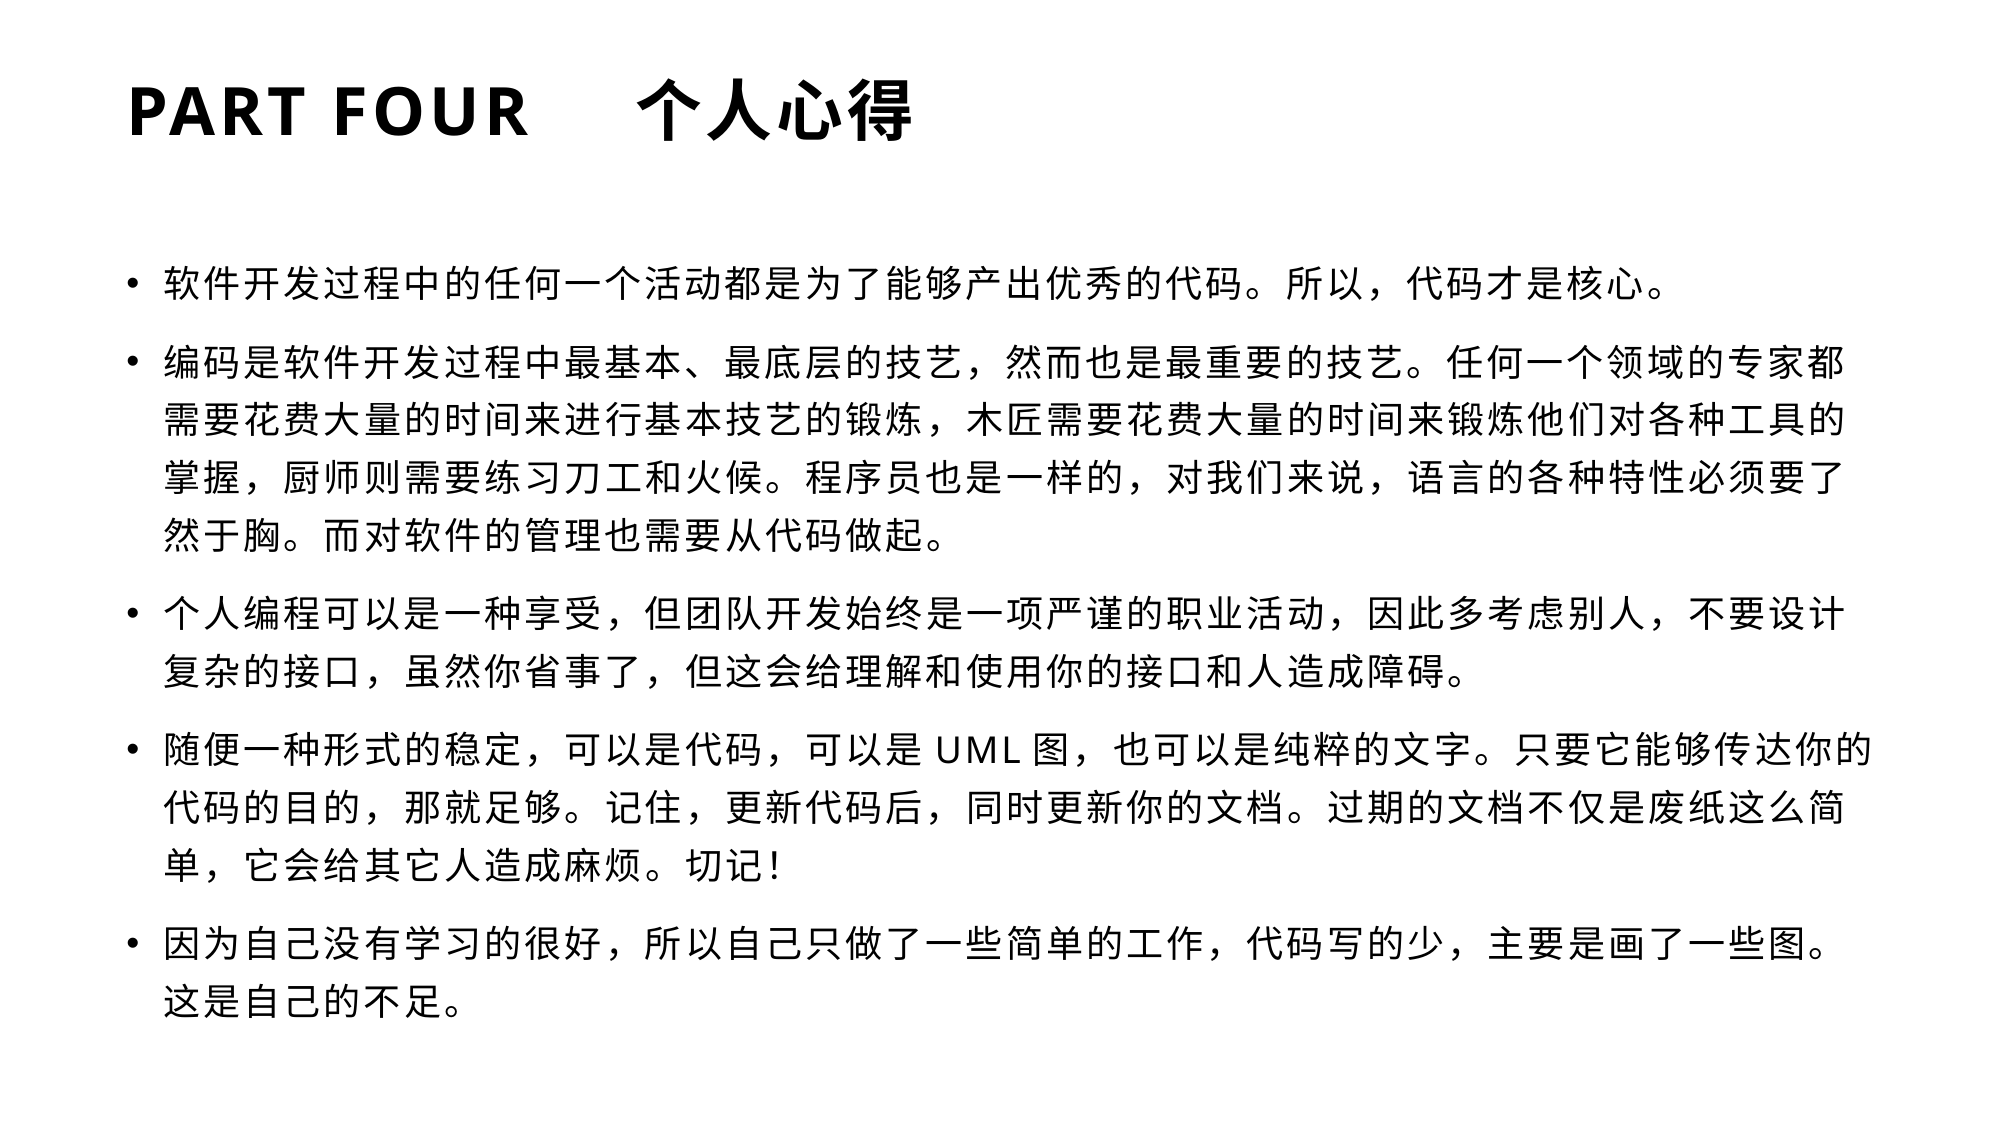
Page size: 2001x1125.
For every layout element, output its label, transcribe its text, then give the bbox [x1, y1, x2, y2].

title PART FOUR 个人心得 [109, 95, 1891, 202]
list 软件开发过程中的任何一个活动都是为了能够产出优秀的代码。所以，代码才是核心。 编码是软件开发过程中最基本、最底层的技艺，然而也是最重要的技艺。任何一个领域的专家都需要花费大量的时间来进行基本技艺的锻炼，木匠需要花费大量的时间来锻炼他们对各种工具的掌握，厨师则需要练习刀工和火候。程序员也是一样的，对我们来说，语言的各种特性必须要了然于胸。而对软件的管理也需要从代码做起。 个人编程可以是一种享受，但团队开发始终是一项严谨的职业活动，因此多考虑别人，不要设计复杂的接口，虽然你省事了，但这会给理解和使用你的接口和人造成障碍。 随便一种形式的稳定，可以是代码，可以是UML图，也可以是纯粹的文字。只要它能够传达你的代码的目的，那就足够。记住，更新代码后，同时更新你的文档。过期的文档不仅是废纸这么简单，它会给其它人造成麻烦。切记！ 因为自己没有学习的很好，所以自己只做了一些简单的工作，代码写的少，主要是画了一些图。这是自己的不足。 [109, 247, 1891, 1027]
